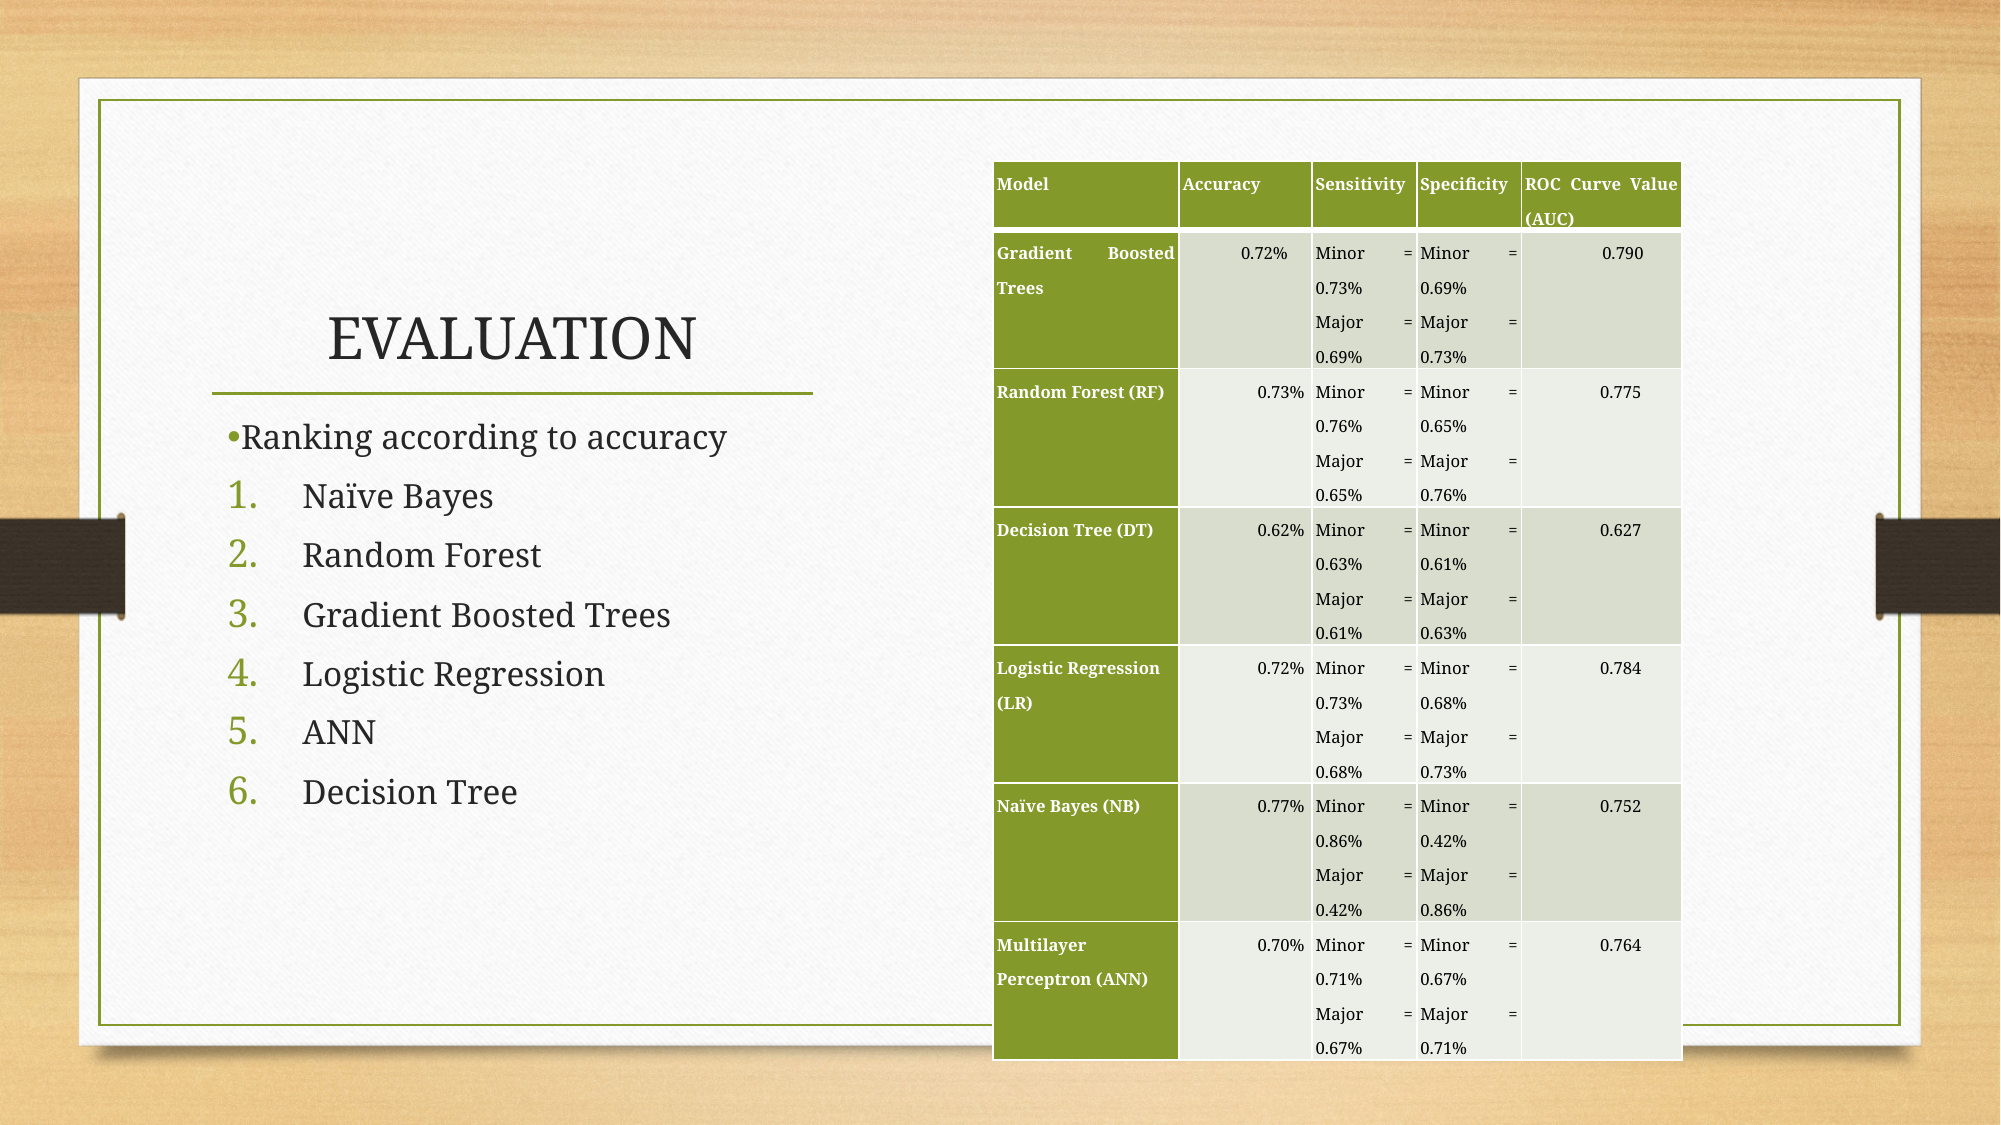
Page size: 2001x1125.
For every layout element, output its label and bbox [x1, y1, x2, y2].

text_box [0, 0, 2000, 1125]
